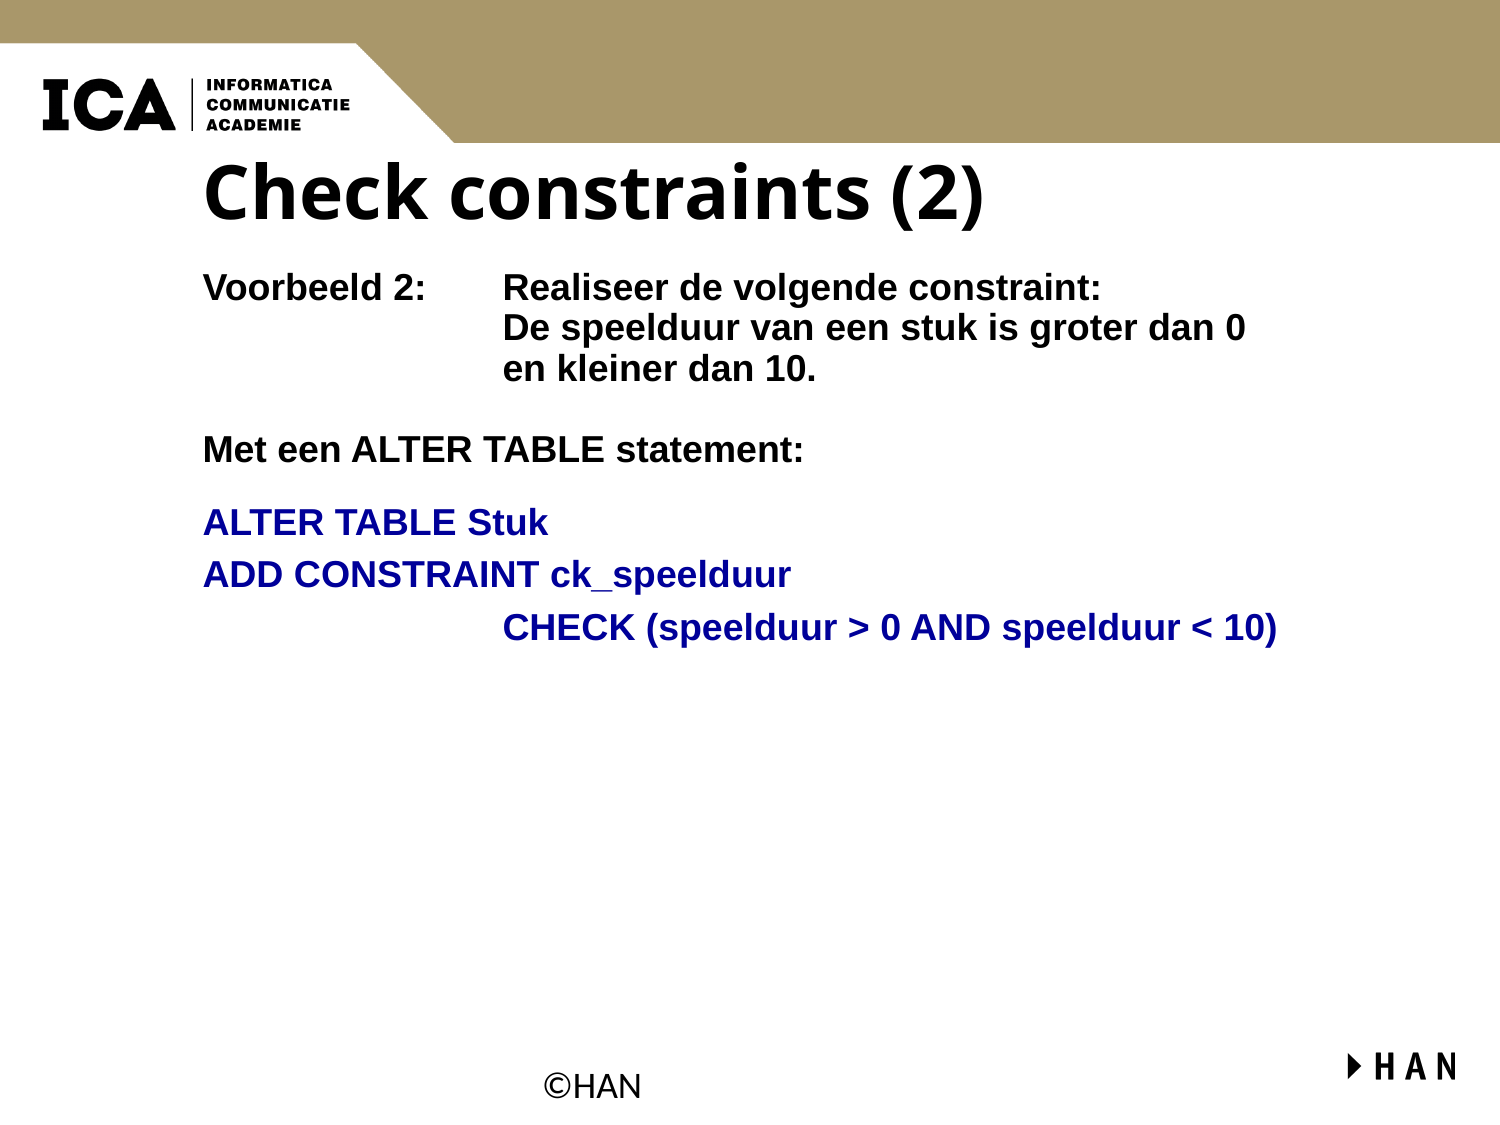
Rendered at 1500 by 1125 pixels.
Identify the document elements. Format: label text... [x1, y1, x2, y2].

title Check constraints (2) [187, 137, 1413, 237]
list Voorbeeld 2: Realiseer de volgende constraint: De speelduur van een stuk is groter dan 0 en kleiner dan 10. Met een ALTER TABLE statement: ALTER TABLE Stuk ADD CONSTRAINT ck_speelduur CHECK (speelduur > 0 AND speelduur < 10) [187, 260, 1472, 990]
footer ©HAN [527, 1053, 1002, 1094]
